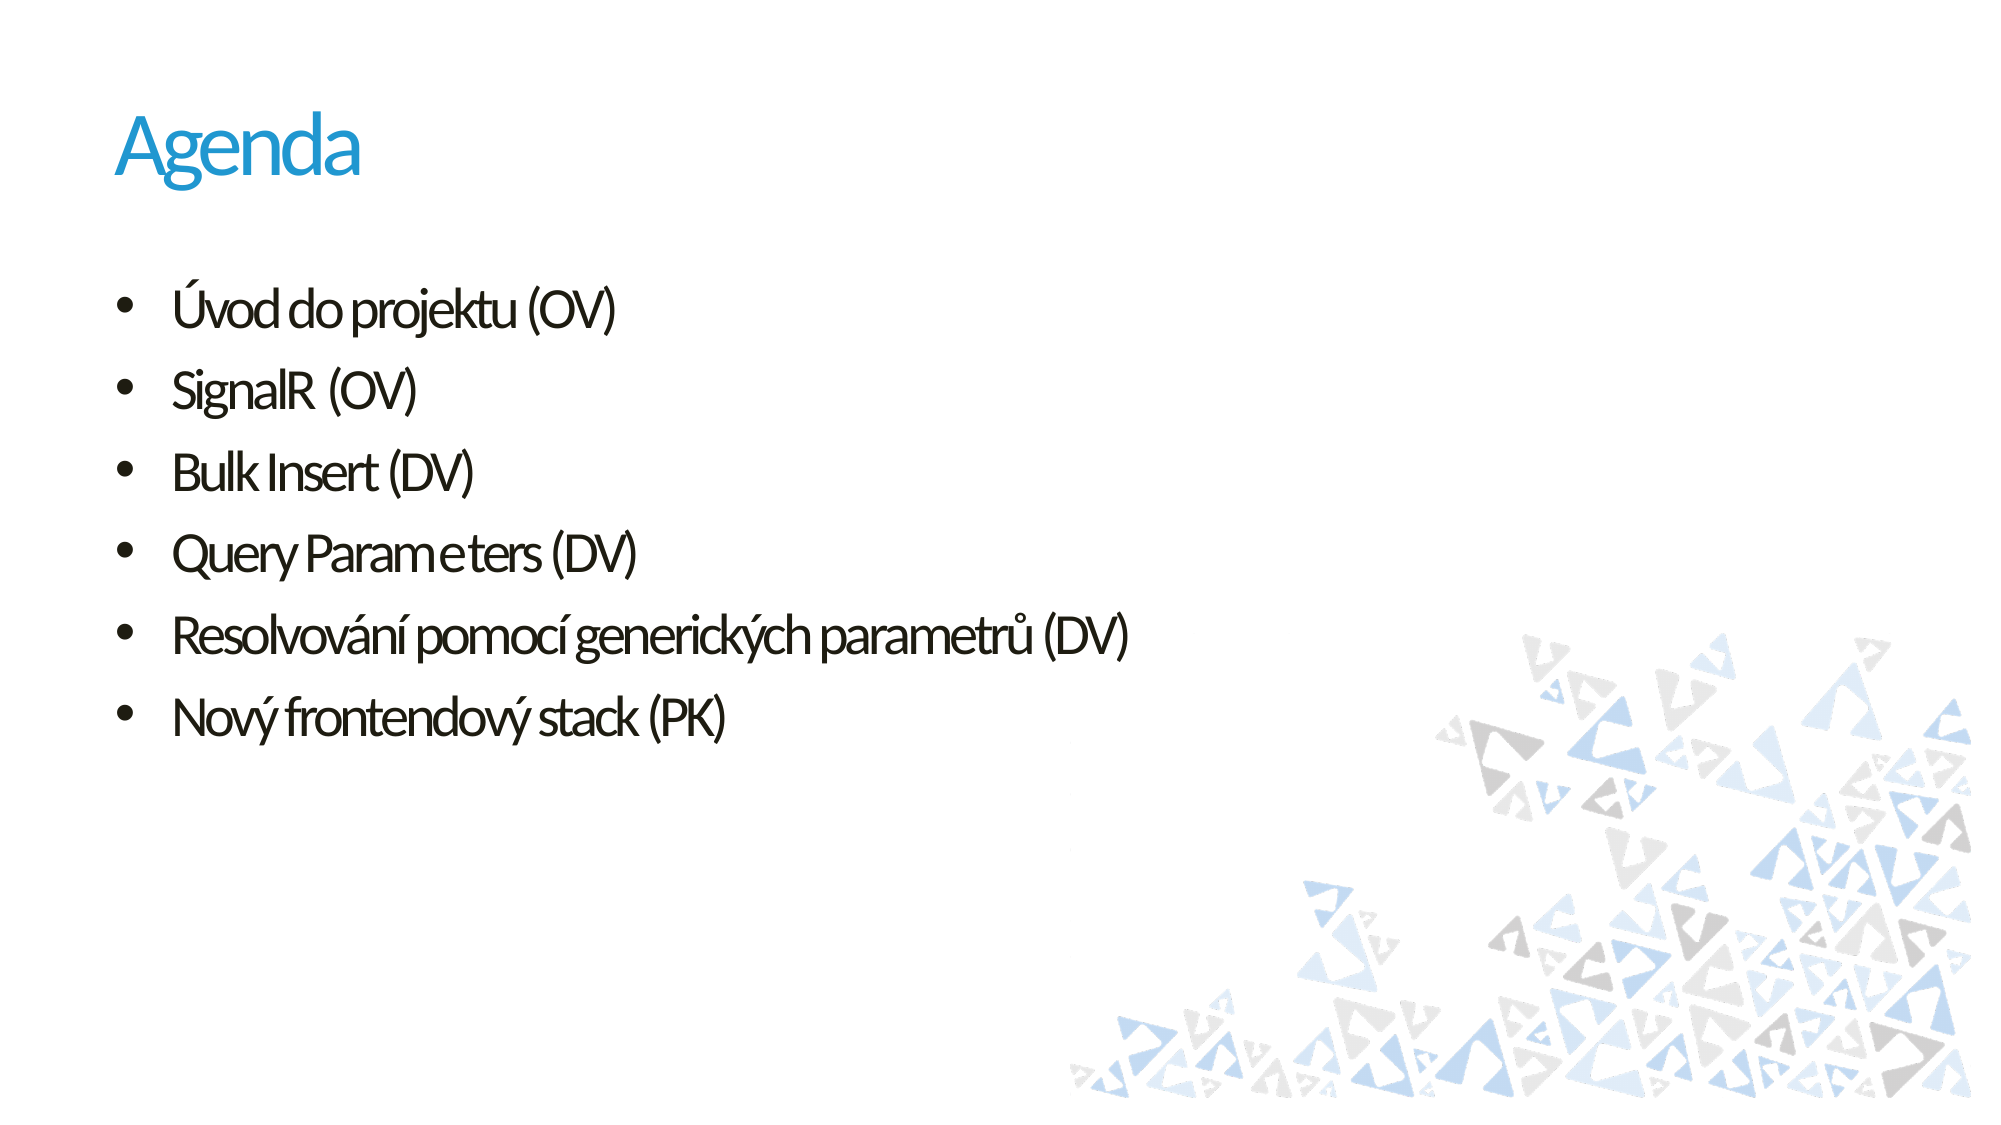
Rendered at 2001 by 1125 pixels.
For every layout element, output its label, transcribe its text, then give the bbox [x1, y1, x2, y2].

picture [1070, 633, 1971, 1098]
list Úvod do projektu (OV) SignalR (OV) Bulk Insert (DV) Query Parameters (DV) Resolvování pomocí generických parametrů (DV) Nový frontendový stack (PK) [99, 262, 1900, 1005]
title Agenda [99, 45, 1900, 233]
